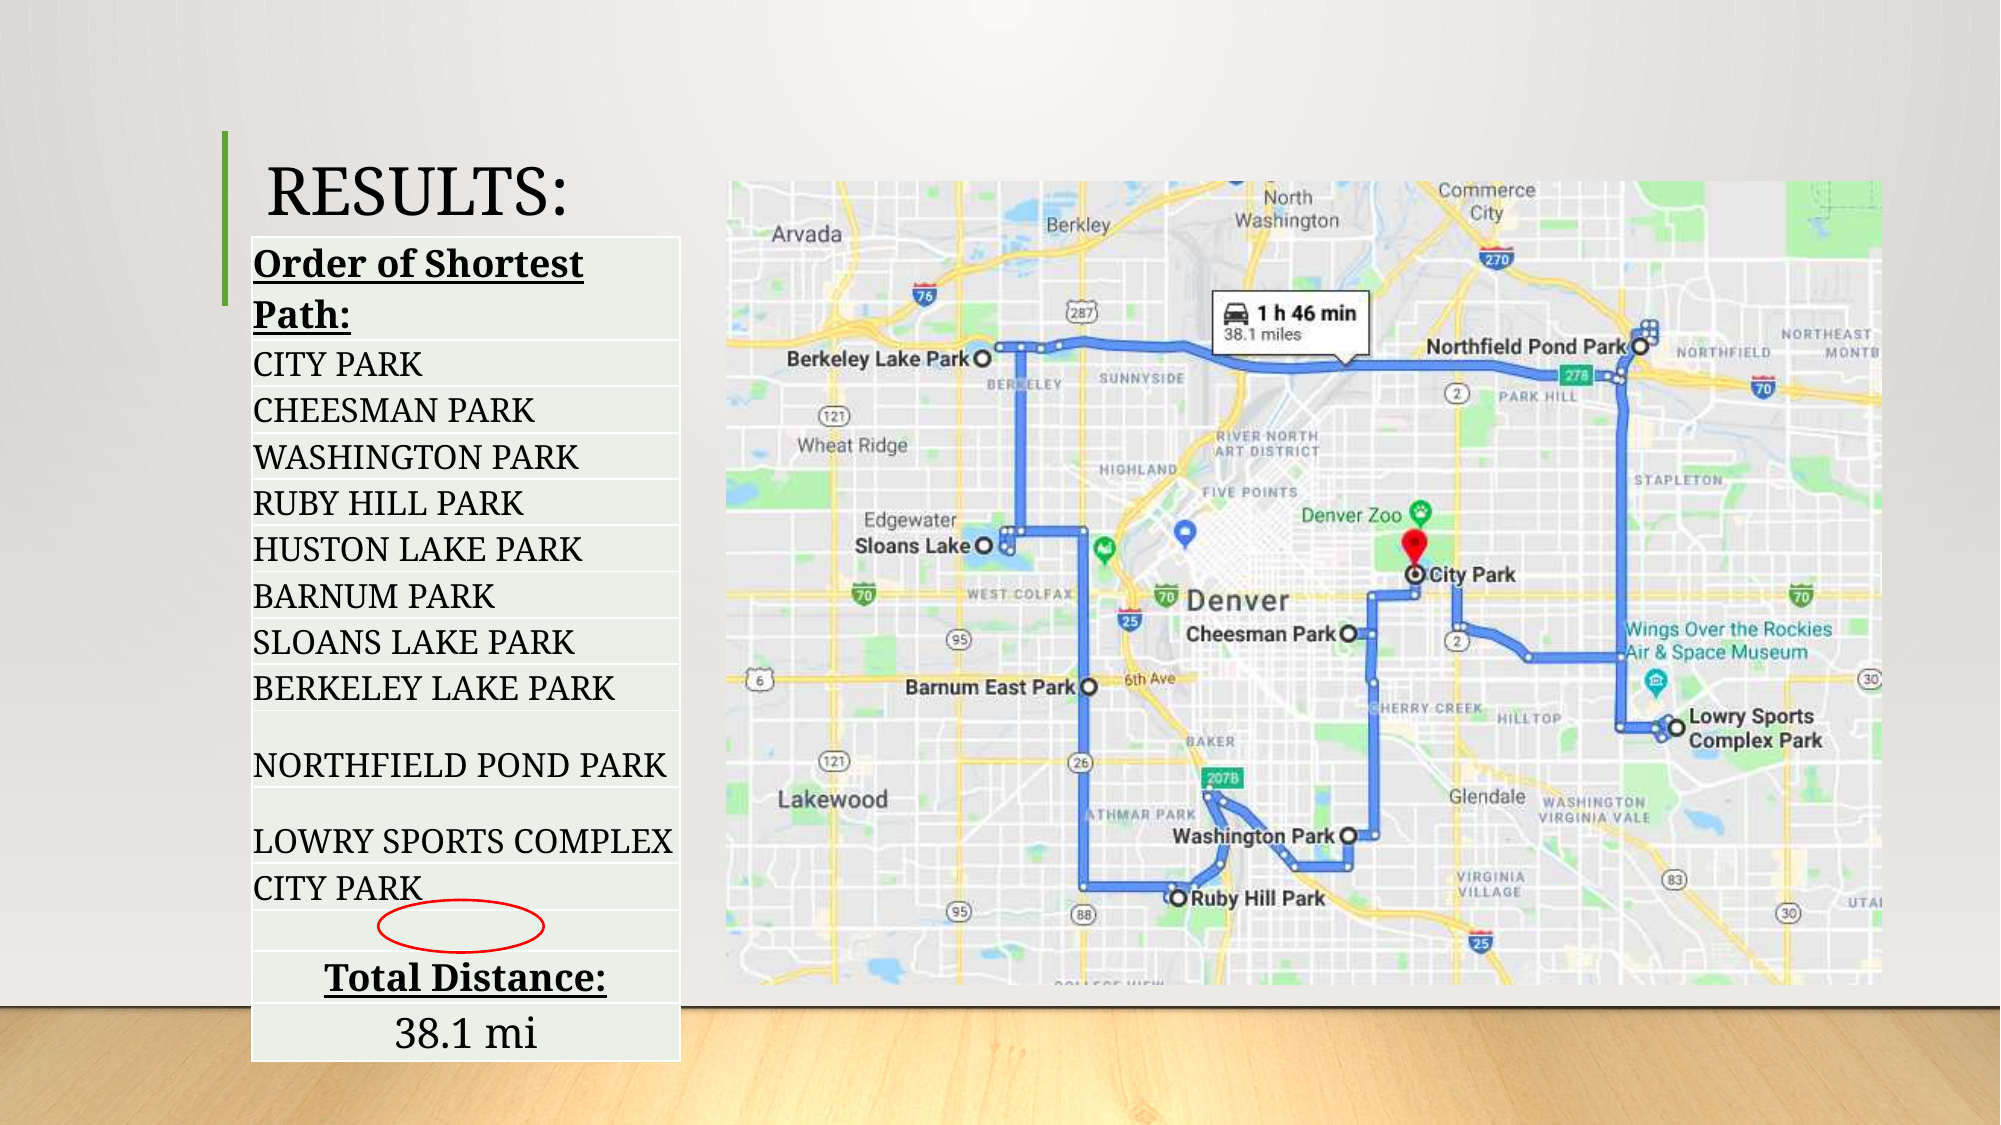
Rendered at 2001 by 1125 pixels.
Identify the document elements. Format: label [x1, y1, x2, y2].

table_cell [253, 864, 679, 909]
table_cell [253, 572, 679, 617]
table_cell [253, 911, 413, 950]
table_cell [253, 952, 679, 1002]
table_header [253, 238, 679, 339]
table_cell [253, 526, 679, 571]
table_cell [253, 341, 679, 385]
table_cell [253, 480, 679, 524]
title [251, 64, 1814, 237]
table_cell [509, 911, 679, 950]
table_cell [253, 387, 679, 432]
table_cell [253, 619, 679, 663]
table_cell [253, 788, 679, 862]
picture [725, 180, 1882, 985]
table_cell [253, 1004, 679, 1060]
text_box [376, 898, 546, 954]
table_cell [253, 434, 679, 478]
table_cell [253, 711, 679, 786]
picture [0, 1006, 2000, 1125]
table_cell [253, 665, 679, 710]
